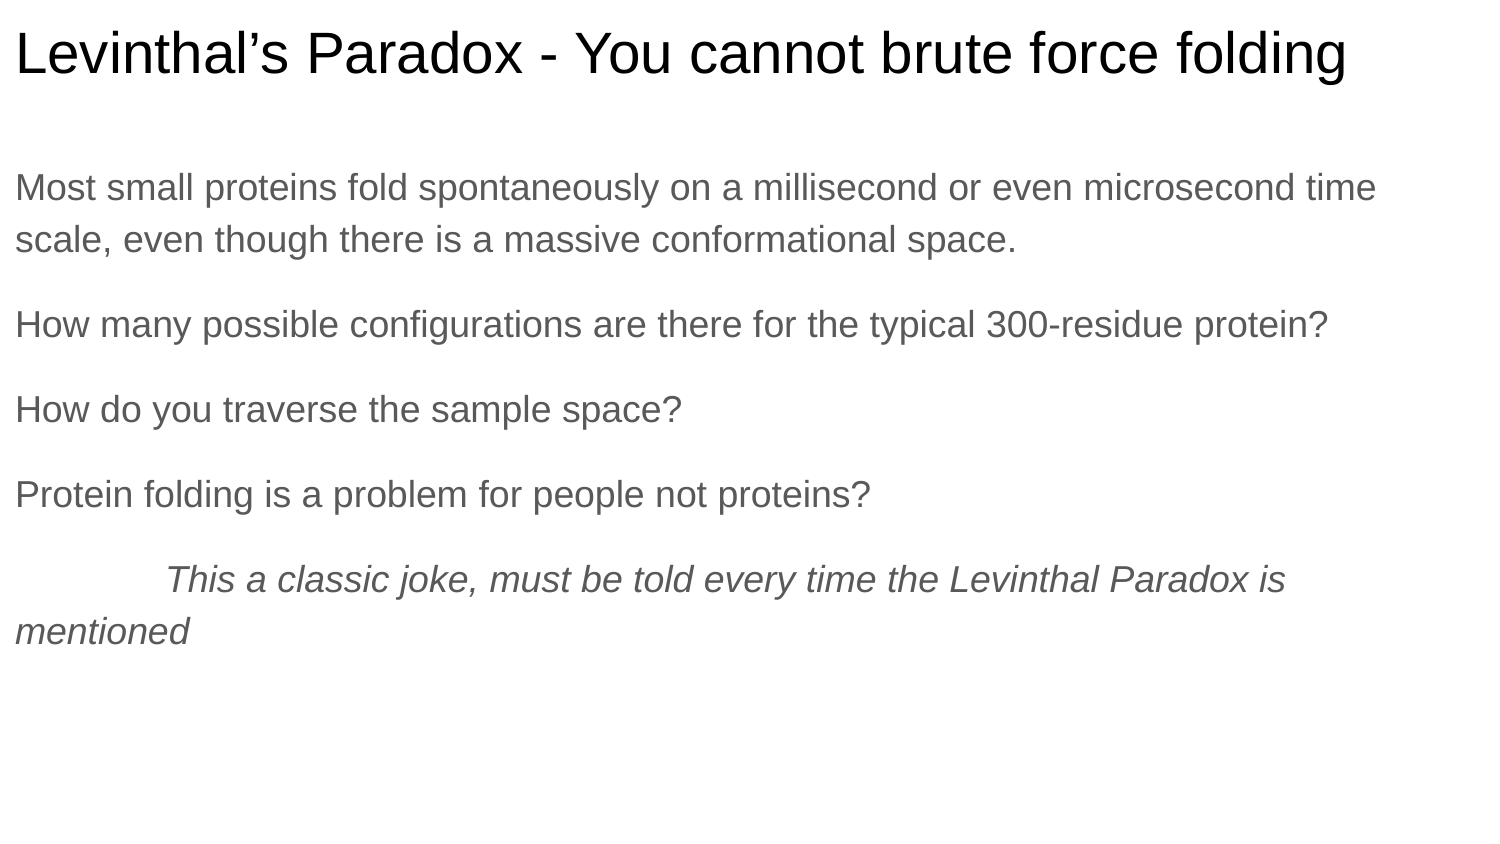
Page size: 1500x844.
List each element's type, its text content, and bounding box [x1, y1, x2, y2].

title Levinthal’s Paradox - You cannot brute force folding [0, 0, 1500, 116]
list Most small proteins fold spontaneously on a millisecond or even microsecond time scale, even though there is a massive conformational space. How many possible configurations are there for the typical 300-residue protein? How do you traverse the sample space? Protein folding is a problem for people not proteins? This a classic joke, must be told every time the Levinthal Paradox is mentioned [0, 141, 1398, 703]
